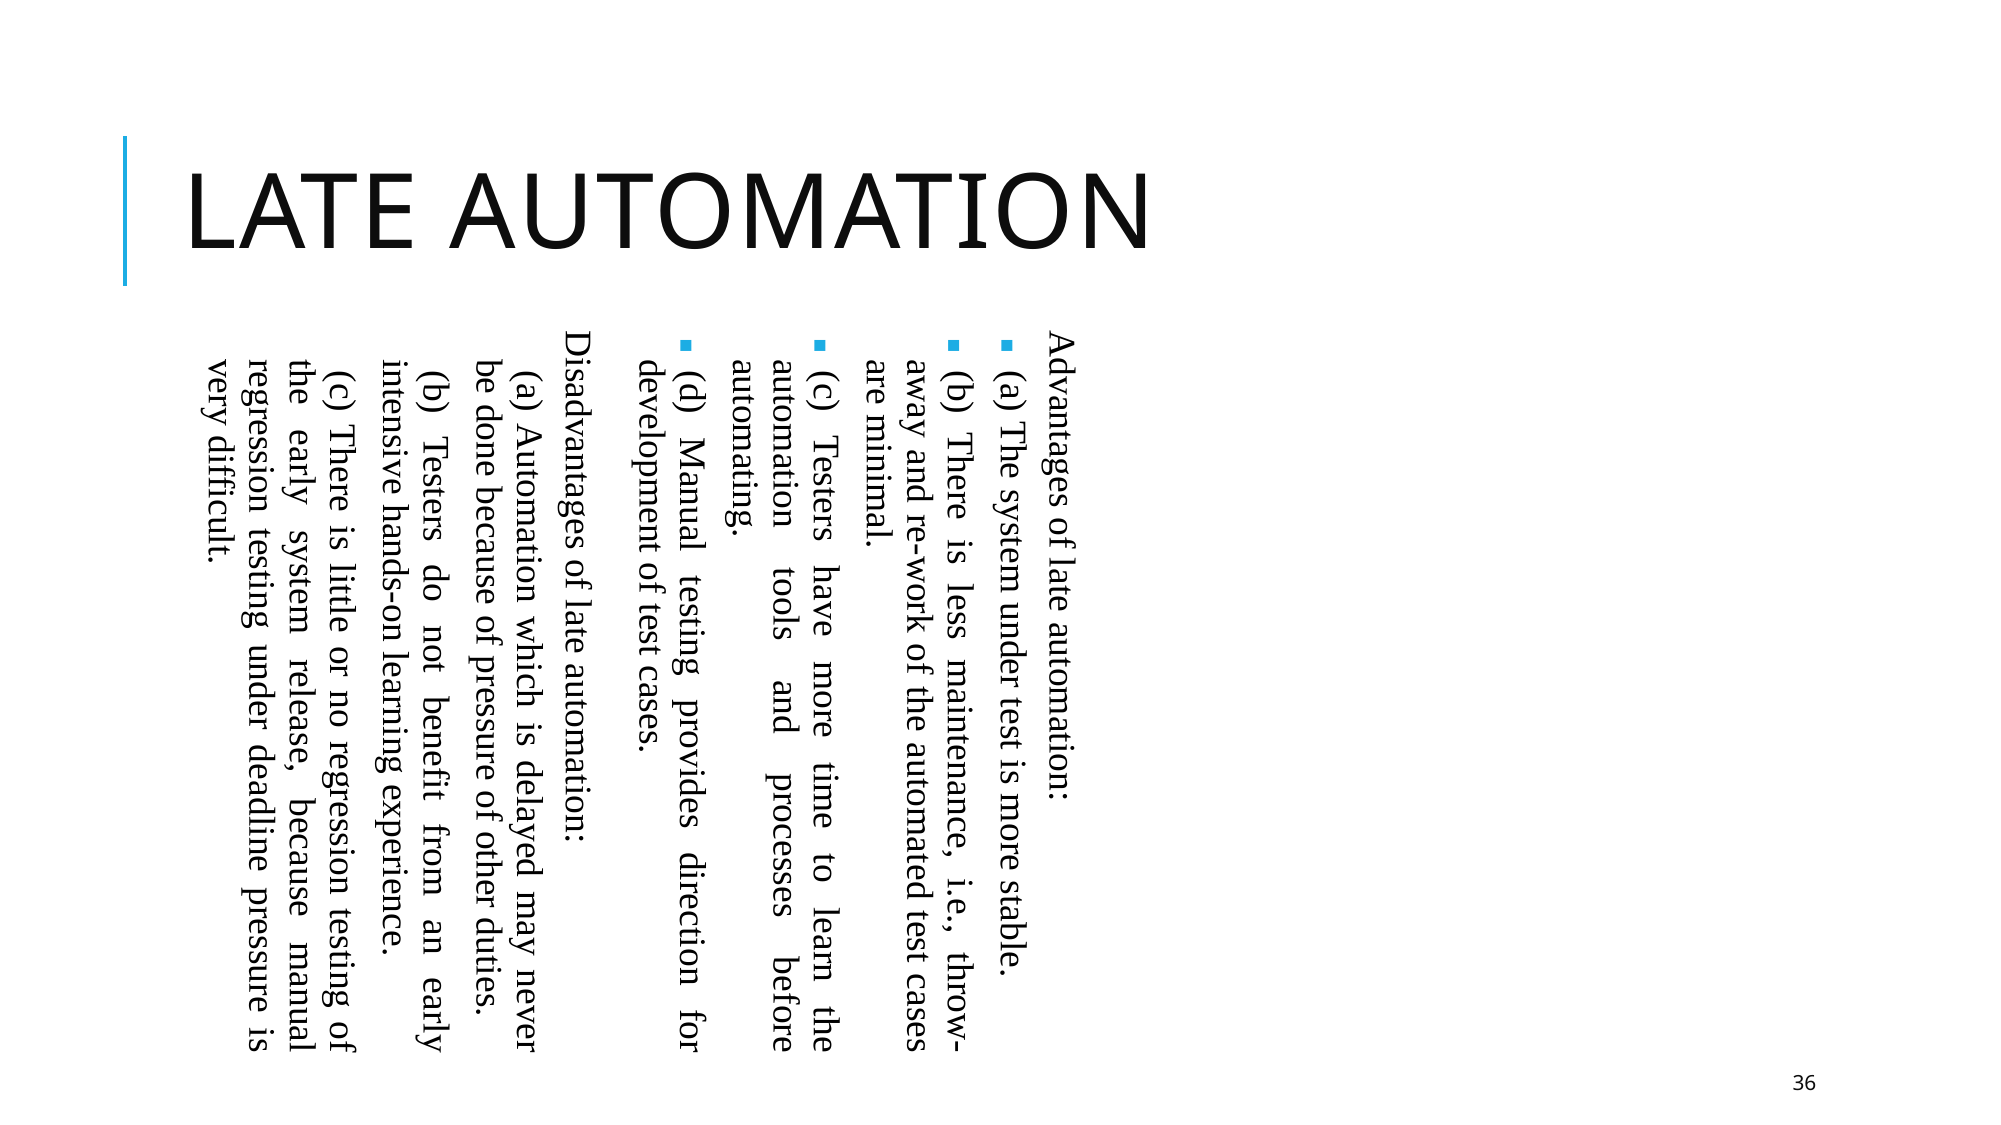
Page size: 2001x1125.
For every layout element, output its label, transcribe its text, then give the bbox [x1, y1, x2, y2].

title lATE automation [168, 96, 1763, 342]
slide_number 36 [1777, 1061, 1938, 1107]
list Advantages of late automation: (a) The system under test is more stable. (b) There is less maintenance, i.e., throw-away and re-work of the automated test cases are minimal. (c) Testers have more time to learn the automation tools and processes before automating. (d) Manual testing provides direction for development of test cases. Disadvantages of late automation: (a) Automation which is delayed may never be done because of pressure of other duties. (b) Testers do not benefit from an early intensive hands-on learning experience. (c) There is little or no regression testing of the early system release, because manual regression testing under deadline pressure is very difficult. [193, 308, 1664, 1062]
